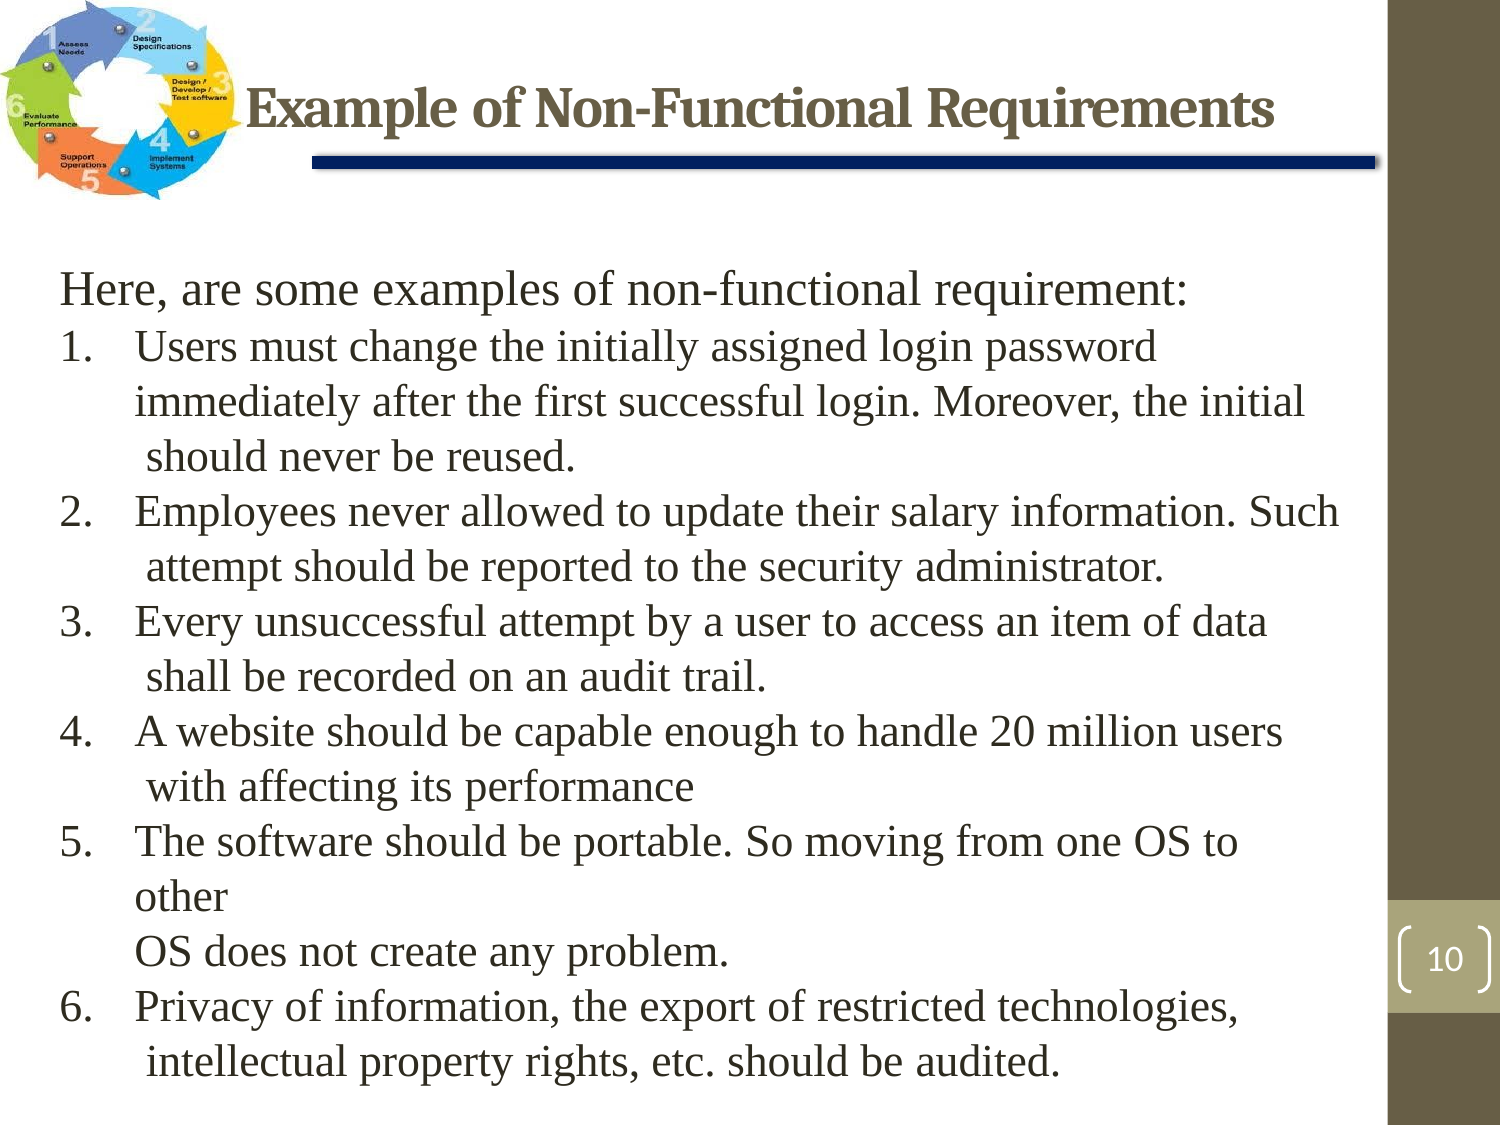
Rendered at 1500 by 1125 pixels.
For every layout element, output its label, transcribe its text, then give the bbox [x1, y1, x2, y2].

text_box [307, 147, 1395, 178]
text_box Users must change the initially assigned login password immediately after the first successful login. Moreover, the initial should never be reused. Employees never allowed to update their salary information. Such attempt should be reported to the security administrator. Every unsuccessful attempt by a user to access an item of data shall be recorded on an audit trail. A website should be capable enough to handle 20 million users with affecting its performance The software should be portable. So moving from one OS to other OS does not create any problem. Privacy of information, the export of restricted technologies, intellectual property rights, etc. should be audited. [57, 313, 1351, 1086]
text_box 10 [1423, 932, 1466, 980]
text_box [1399, 926, 1412, 992]
text_box [1477, 926, 1490, 992]
text_box [0, 0, 244, 200]
text_box Here, are some examples of non-functional requirement: [57, 253, 1193, 313]
title Example of Non-Functional Requirements [243, 66, 1375, 257]
